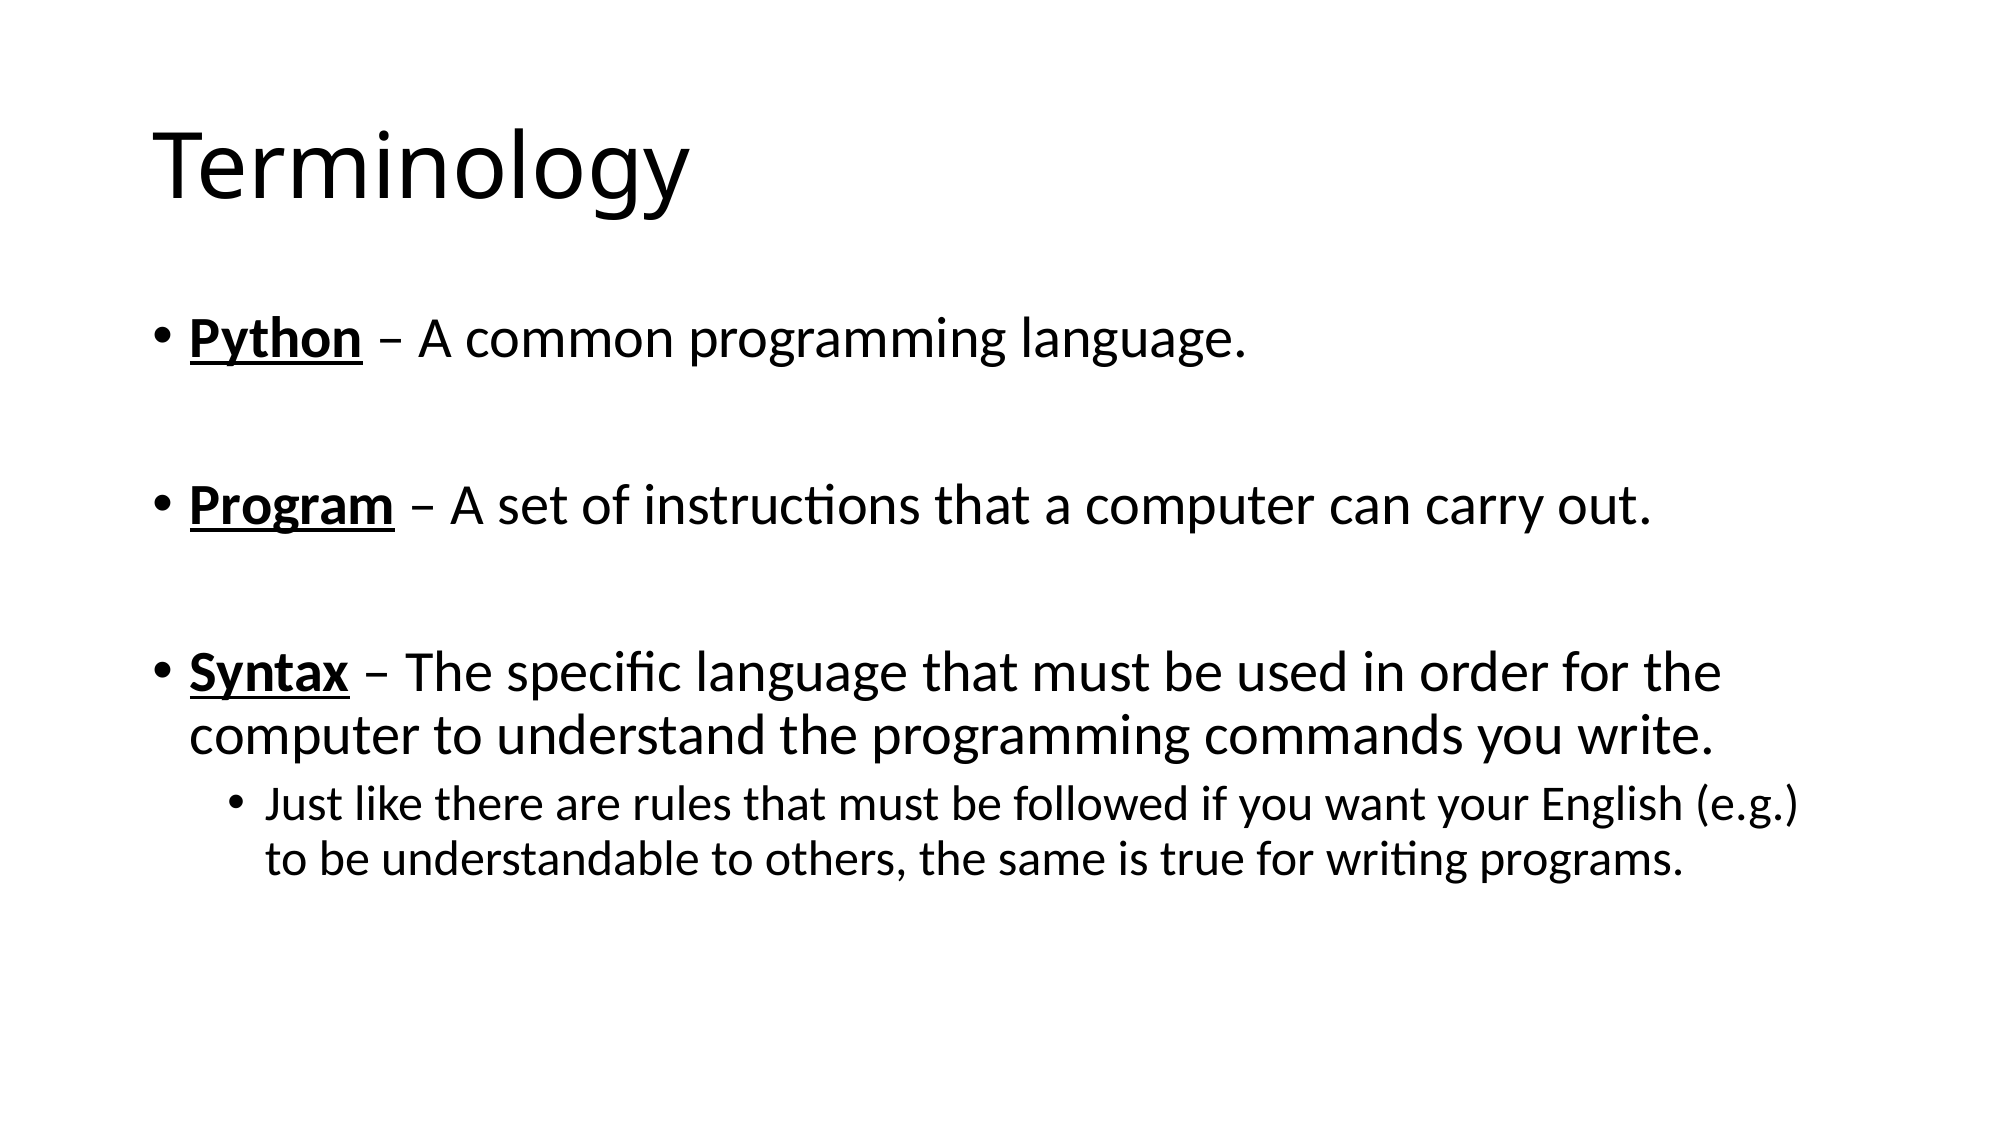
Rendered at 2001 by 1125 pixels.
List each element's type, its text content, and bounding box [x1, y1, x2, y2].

list Python – A common programming language. Program – A set of instructions that a computer can carry out. Syntax – The specific language that must be used in order for the computer to understand the programming commands you write. Just like there are rules that must be followed if you want your English (e.g.) to be understandable to others, the same is true for writing programs. [137, 299, 1863, 1014]
title Terminology [137, 59, 1863, 278]
